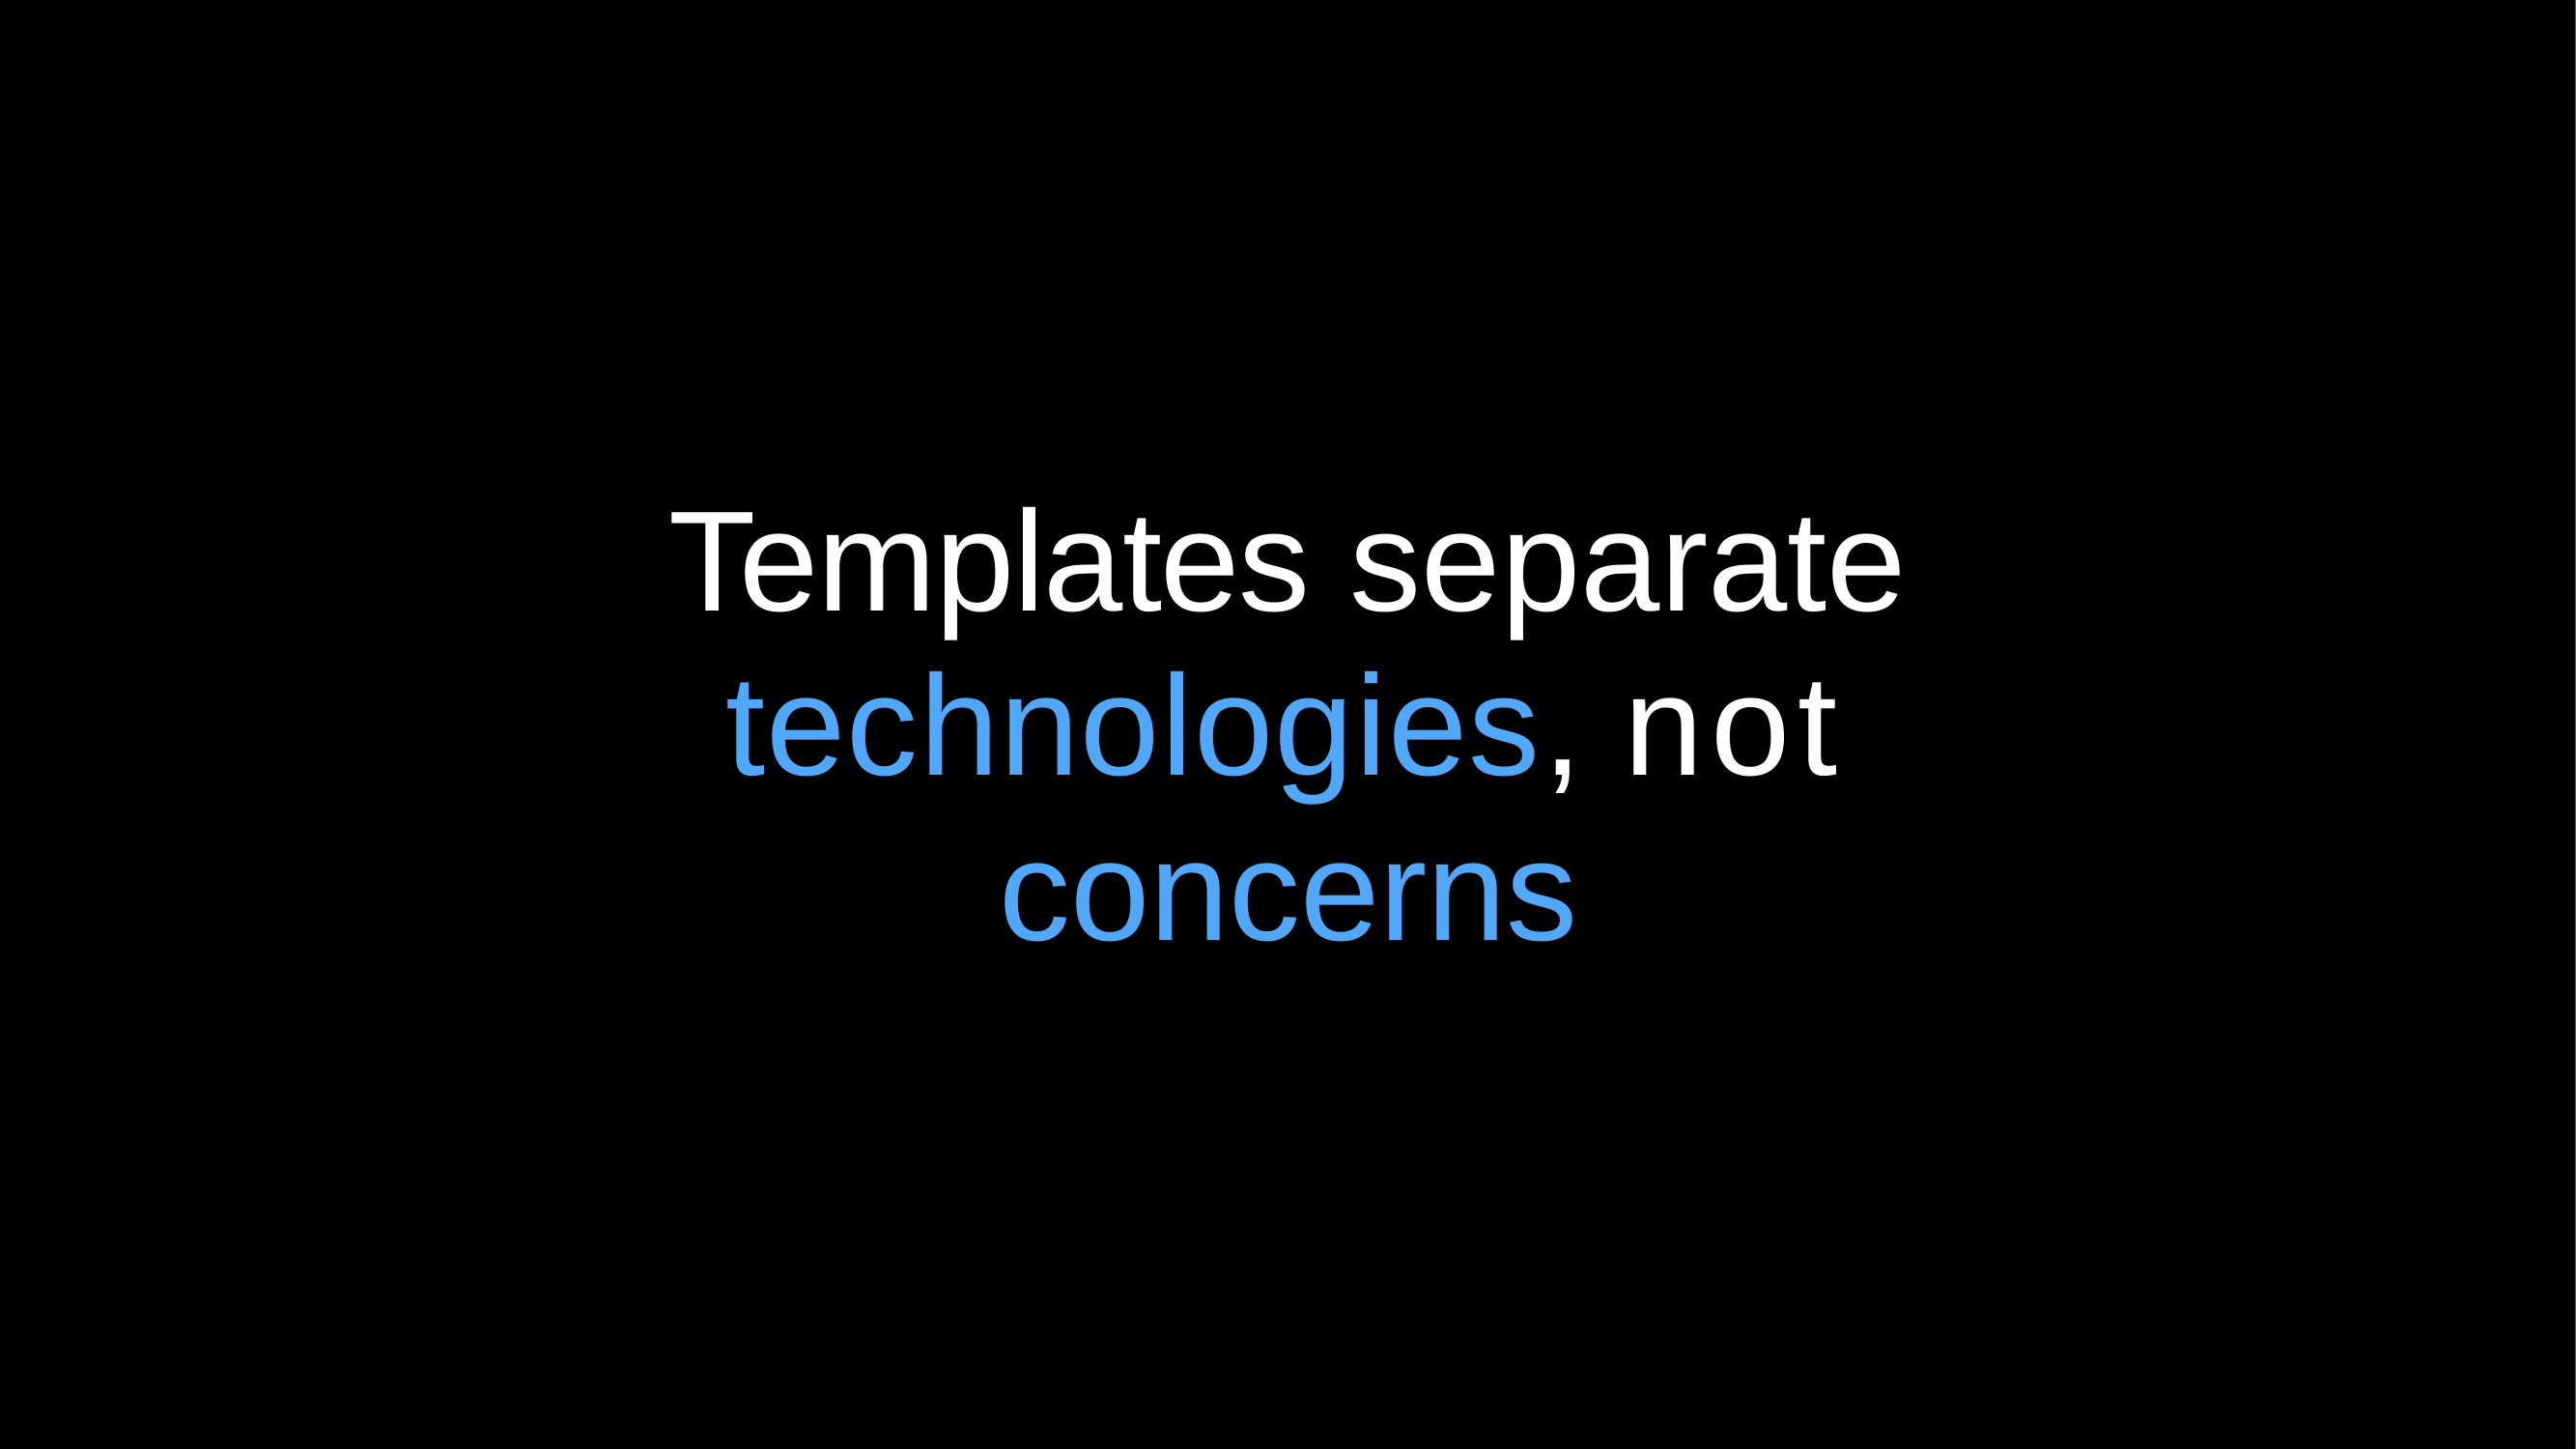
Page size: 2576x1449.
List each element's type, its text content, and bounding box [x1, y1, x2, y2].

title Templates separate technologies, not concerns [655, 459, 1921, 970]
